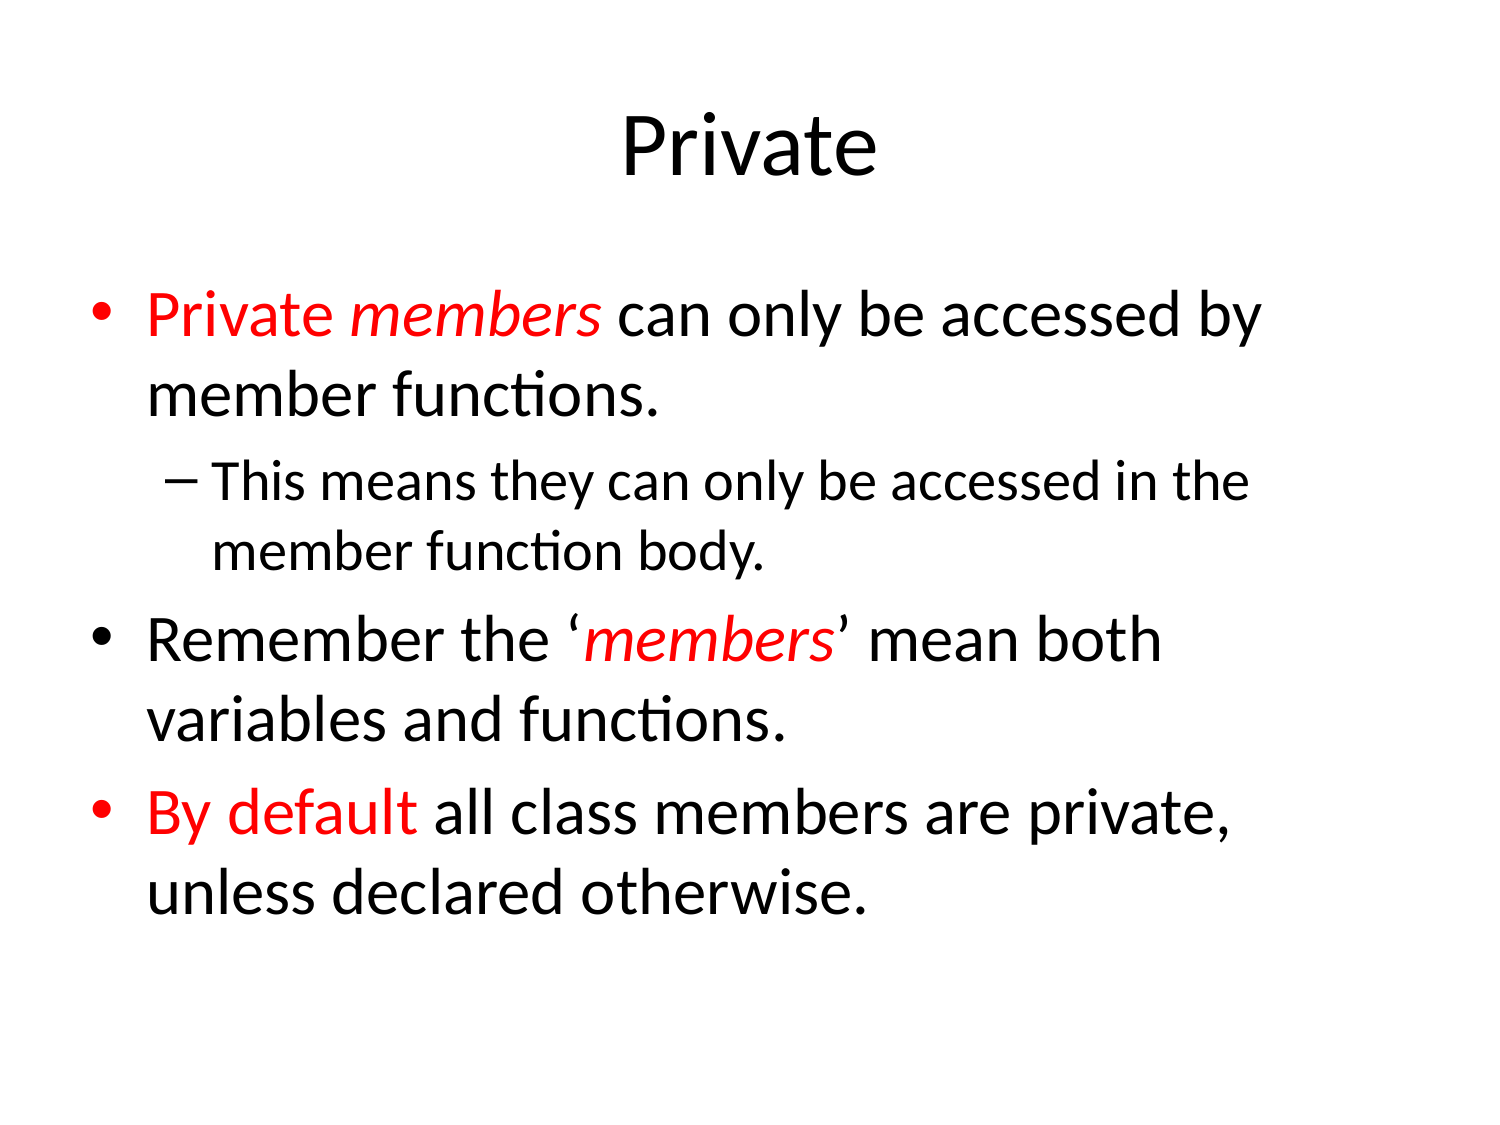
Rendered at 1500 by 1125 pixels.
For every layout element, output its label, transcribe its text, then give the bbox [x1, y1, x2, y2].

list Private members can only be accessed by member functions. This means they can only be accessed in the member function body. Remember the ‘members’ mean both variables and functions. By default all class members are private, unless declared otherwise. [75, 262, 1425, 1005]
title Private [75, 45, 1425, 233]
